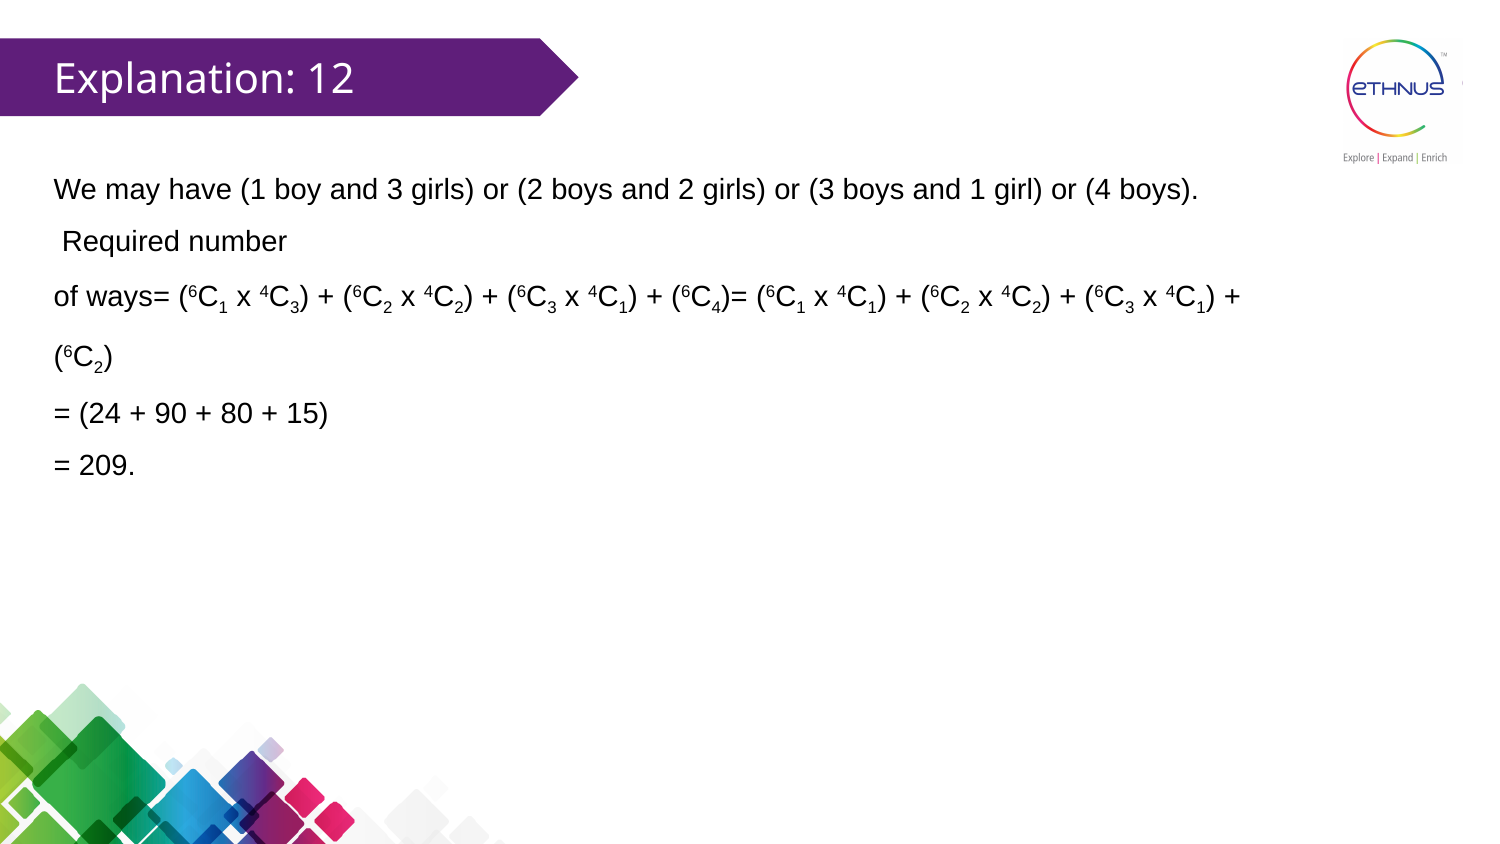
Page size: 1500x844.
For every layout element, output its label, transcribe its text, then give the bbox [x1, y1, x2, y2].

picture [1343, 38, 1463, 165]
text_box [0, 38, 53, 117]
text_box We may have (1 boy and 3 girls) or (2 boys and 2 girls) or (3 boys and 1 girl) or (4 boys). Required number of ways= (6C1 x 4C3) + (6C2 x 4C2) + (6C3 x 4C1) + (6C4)= (6C1 x 4C1) + (6C2 x 4C2) + (6C3 x 4C1) + (6C2) = (24 + 90 + 80 + 15) = 209. [53, 152, 1265, 669]
picture [0, 668, 732, 844]
text_box [518, 38, 579, 117]
text_box Explanation: 12 [53, 38, 518, 117]
